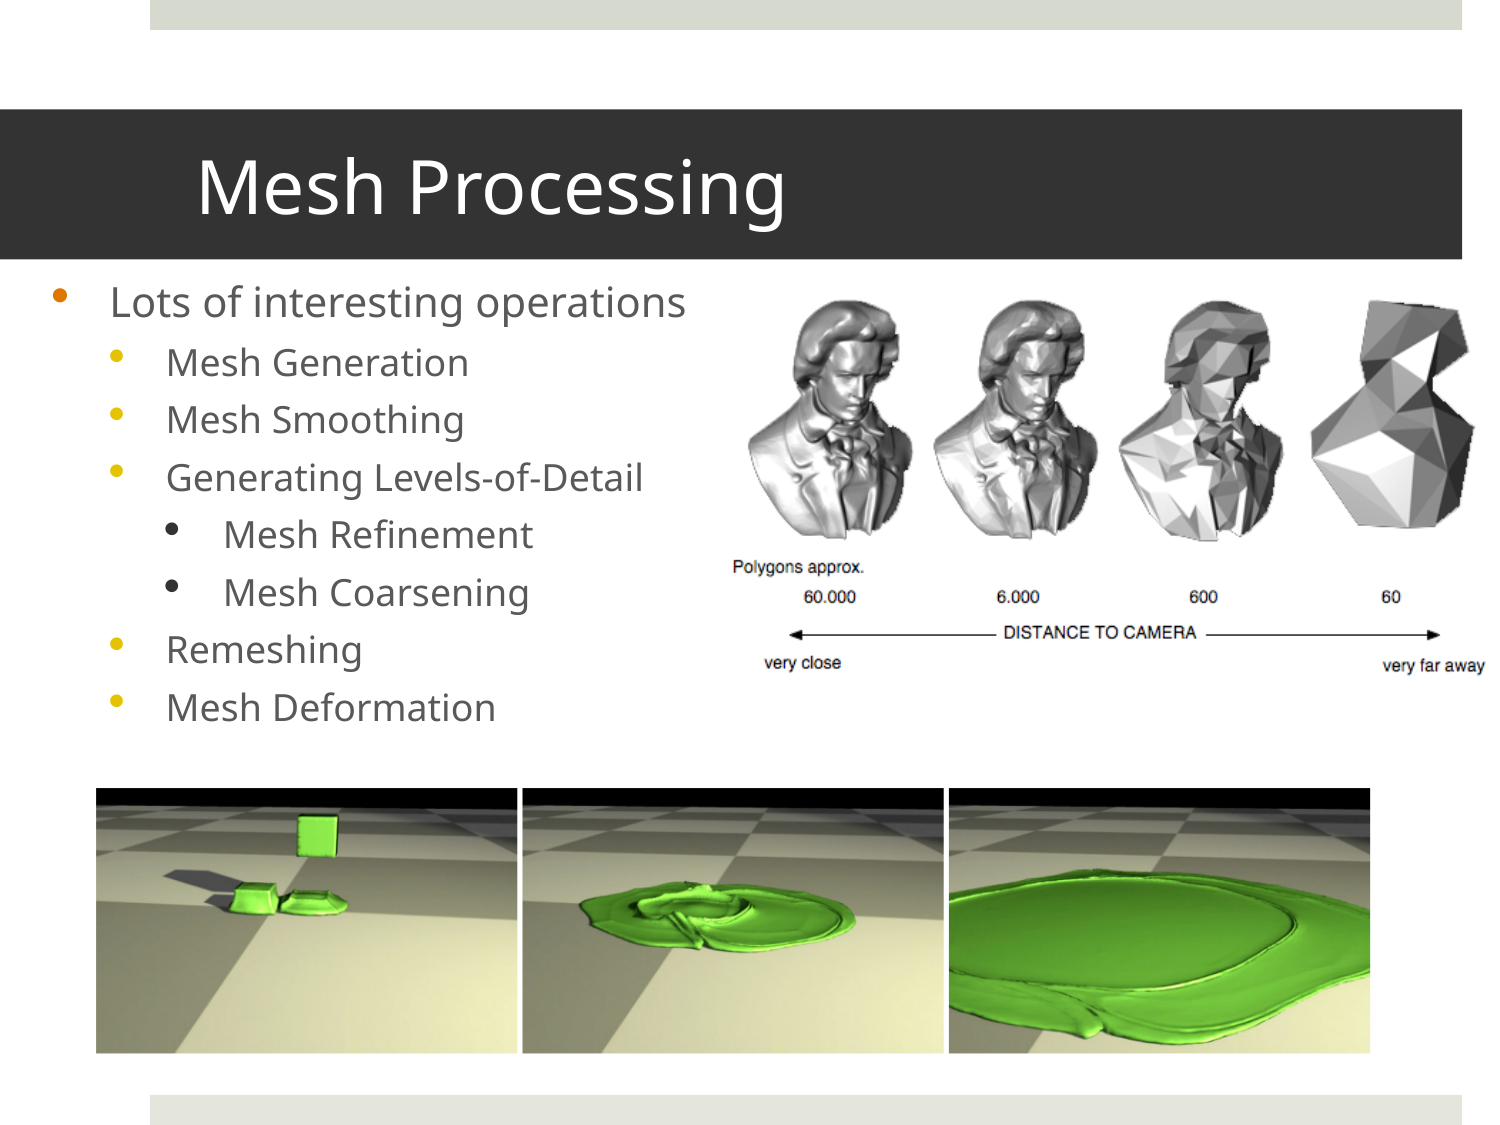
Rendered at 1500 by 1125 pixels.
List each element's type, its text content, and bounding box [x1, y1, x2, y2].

picture [68, 762, 1391, 1067]
picture [717, 293, 1500, 687]
list Lots of interesting operations Mesh Generation Mesh Smoothing Generating Levels-of-Detail Mesh Refinement Mesh Coarsening Remeshing Mesh Deformation [38, 268, 1287, 871]
title Mesh Processing [0, 109, 1463, 260]
